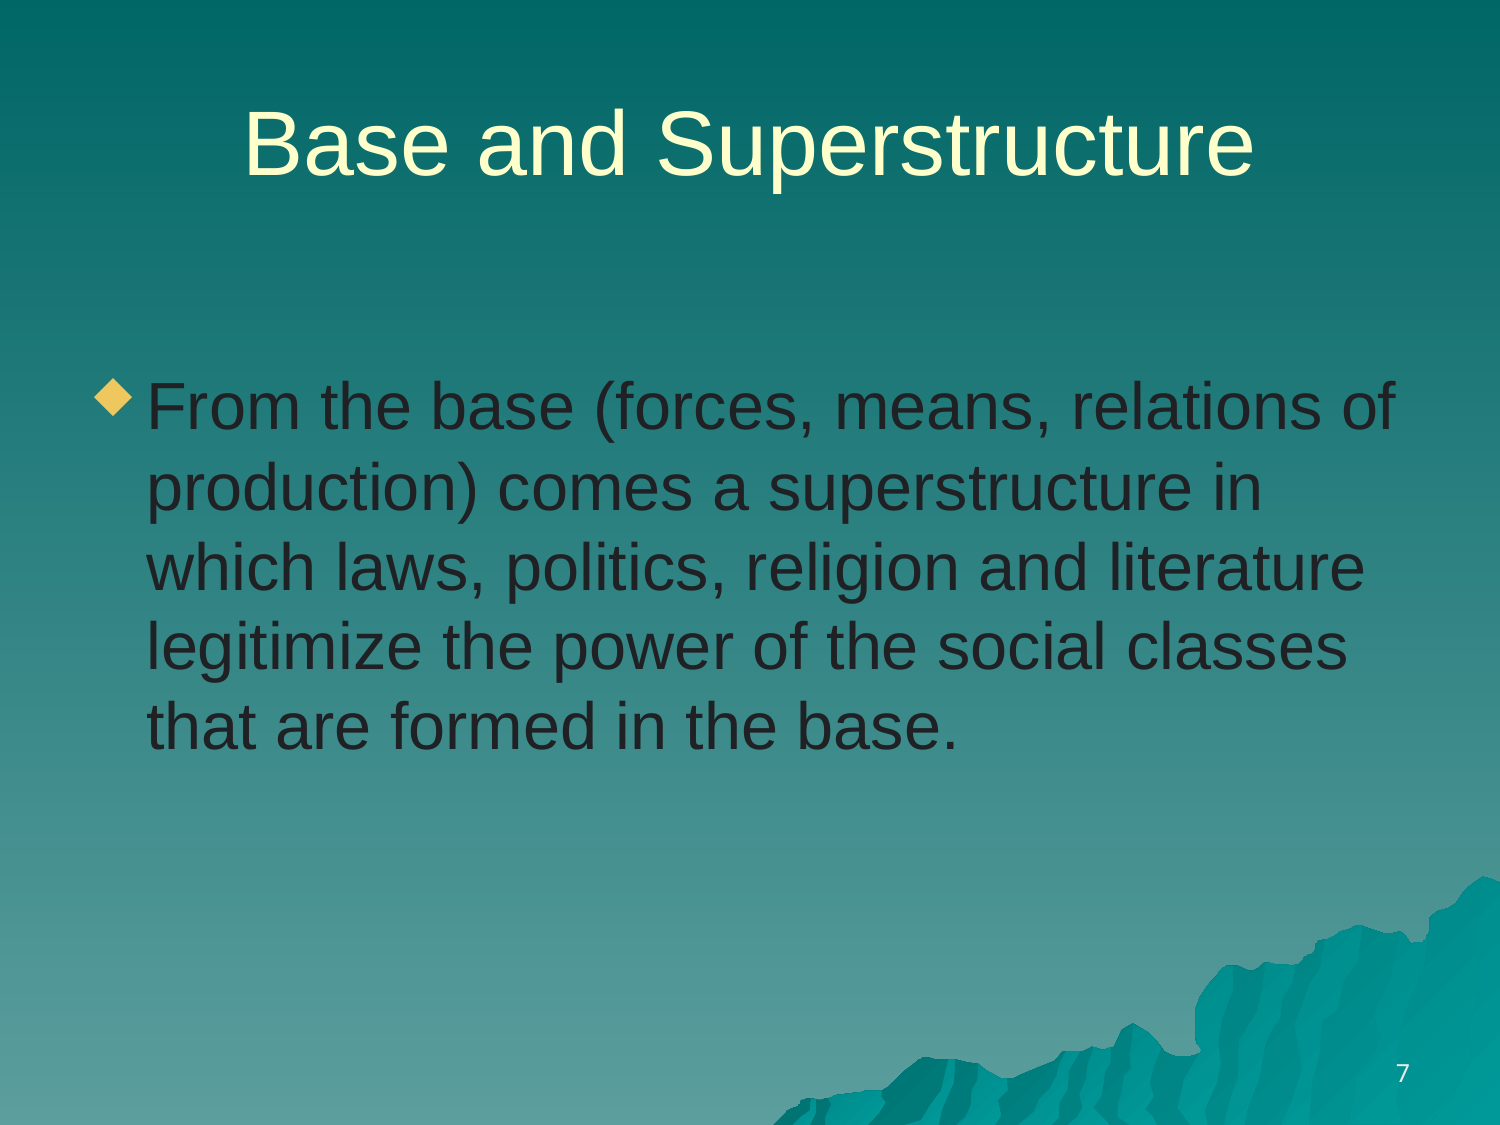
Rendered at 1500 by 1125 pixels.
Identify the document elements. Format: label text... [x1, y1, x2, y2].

slide_number 7 [1074, 1023, 1426, 1100]
list From the base (forces, means, relations of production) comes a superstructure in which laws, politics, religion and literature legitimize the power of the social classes that are formed in the base. [74, 262, 1426, 1006]
title Base and Superstructure [74, 45, 1426, 233]
